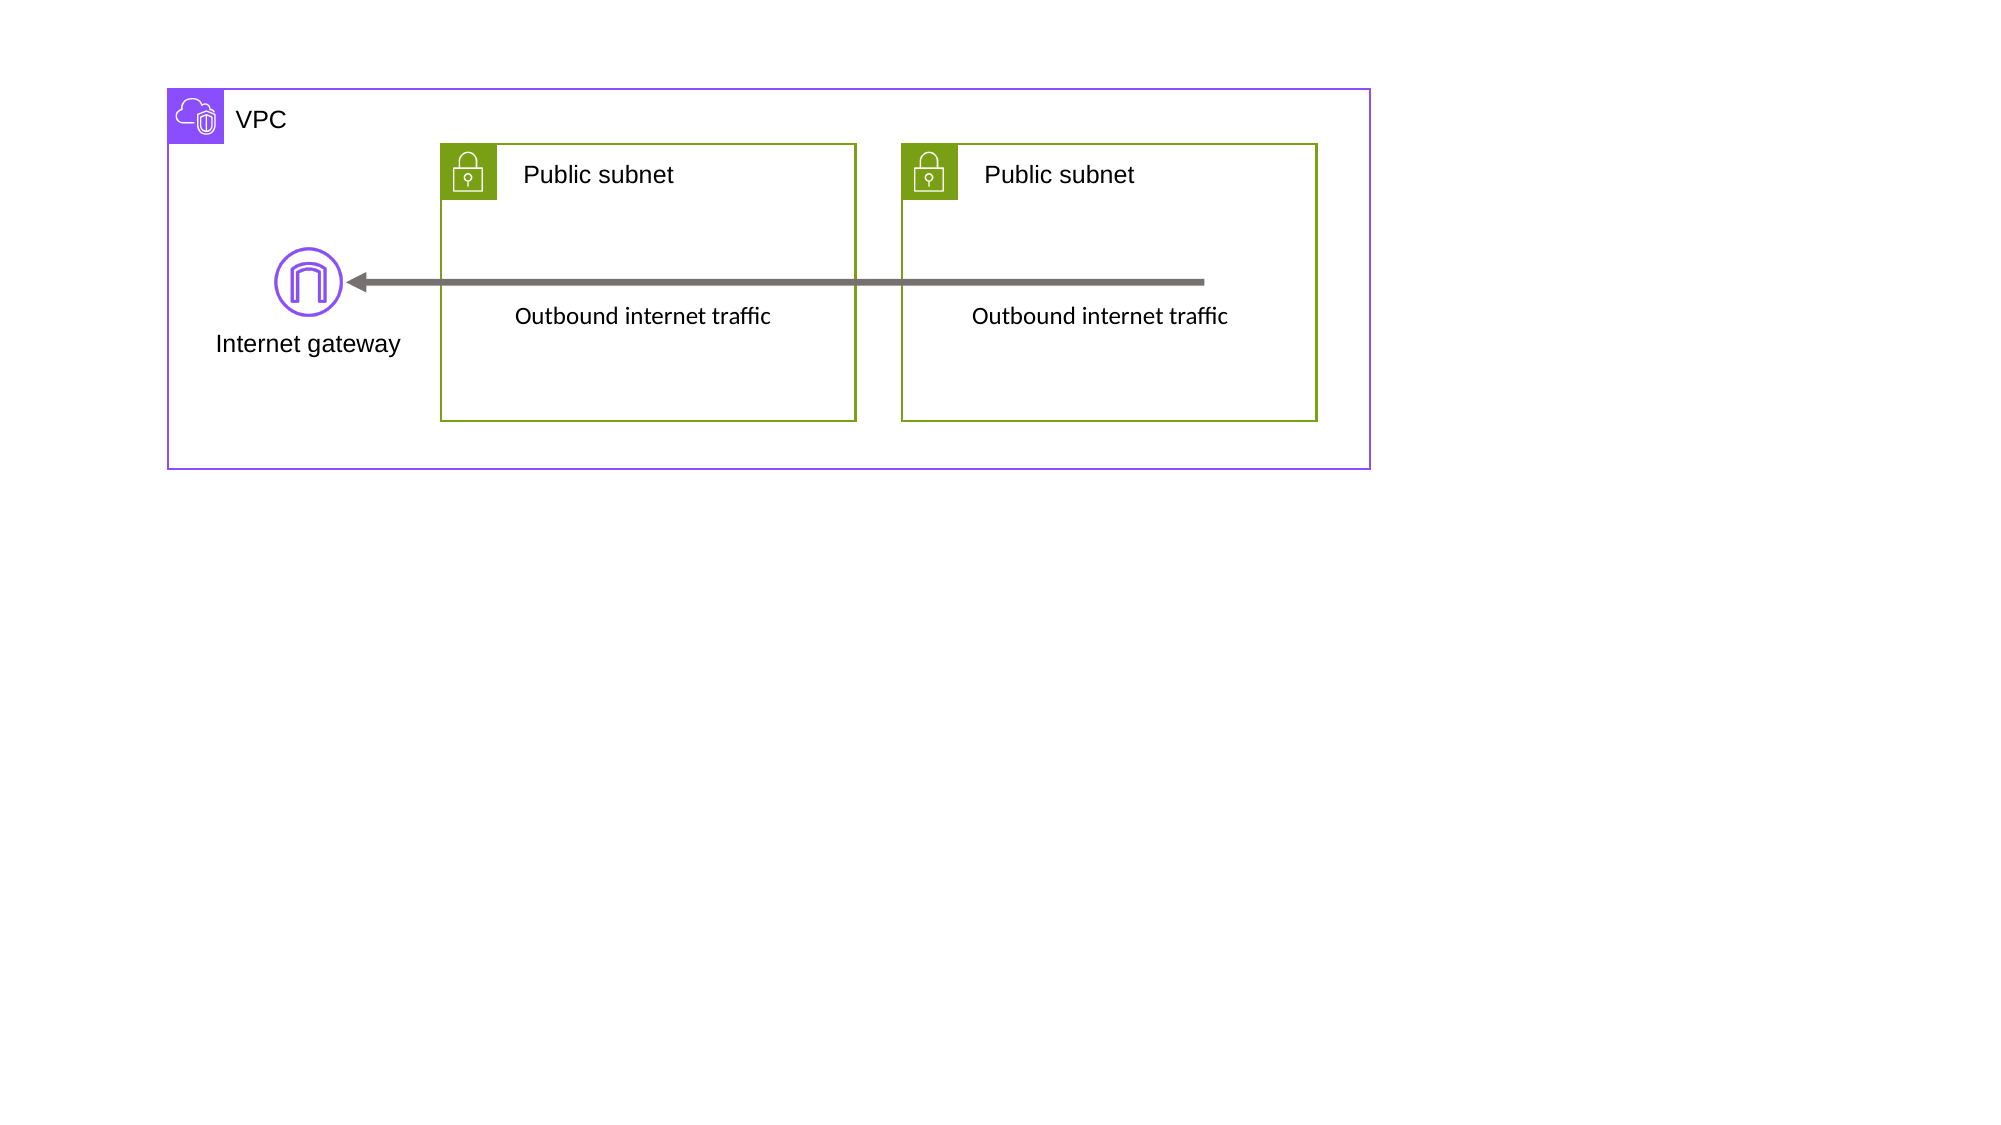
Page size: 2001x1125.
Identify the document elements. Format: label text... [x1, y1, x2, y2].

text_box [193, 244, 424, 366]
picture [440, 143, 497, 200]
picture [167, 88, 224, 144]
text_box Public subnet [901, 143, 1317, 422]
picture [901, 143, 958, 200]
text_box Public subnet [440, 286, 856, 422]
text_box Public subnet [440, 143, 856, 278]
text_box VPC [167, 88, 1371, 470]
text_box Outbound internet traffic [957, 291, 1269, 337]
text_box Outbound internet traffic [500, 291, 796, 337]
